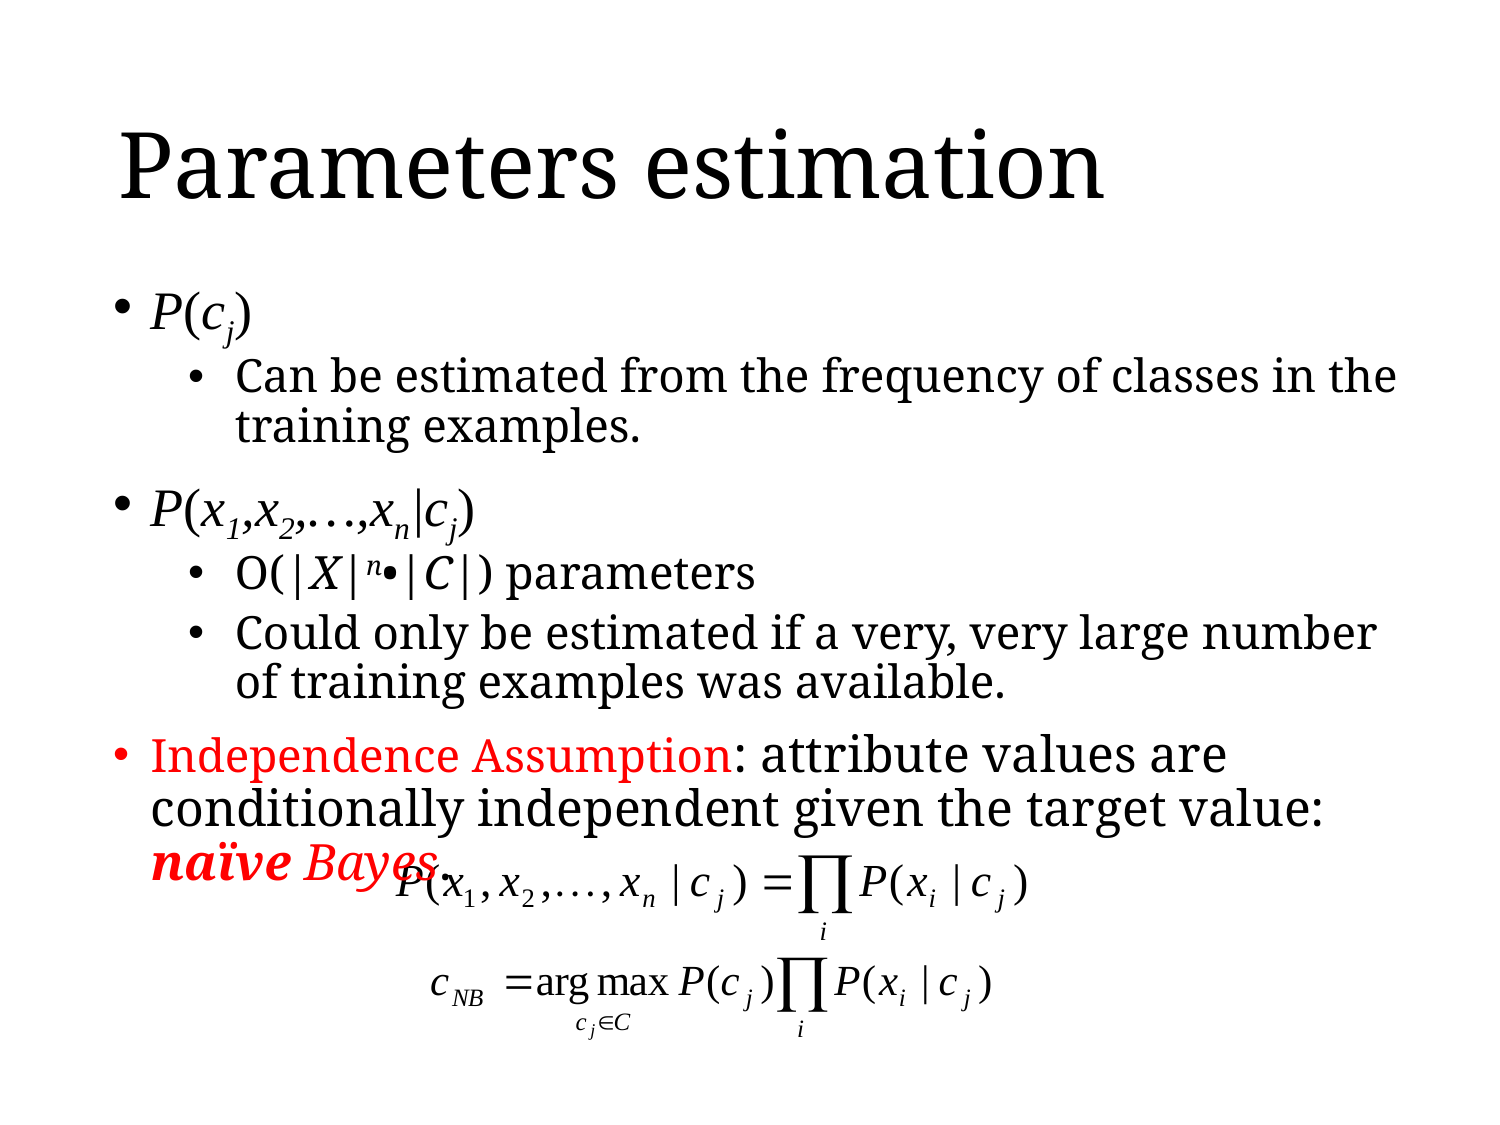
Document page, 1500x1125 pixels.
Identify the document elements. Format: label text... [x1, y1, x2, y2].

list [387, 846, 1037, 950]
list P(cj) Can be estimated from the frequency of classes in the training examples. P(x1,x2,…,xn|cj) O(|X|n•|C|) parameters Could only be estimated if a very, very large number of training examples was available. Independence Assumption: attribute values are conditionally independent given the target value: naïve Bayes. [98, 268, 1449, 993]
title Parameters estimation [103, 59, 1397, 268]
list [424, 949, 1000, 1050]
